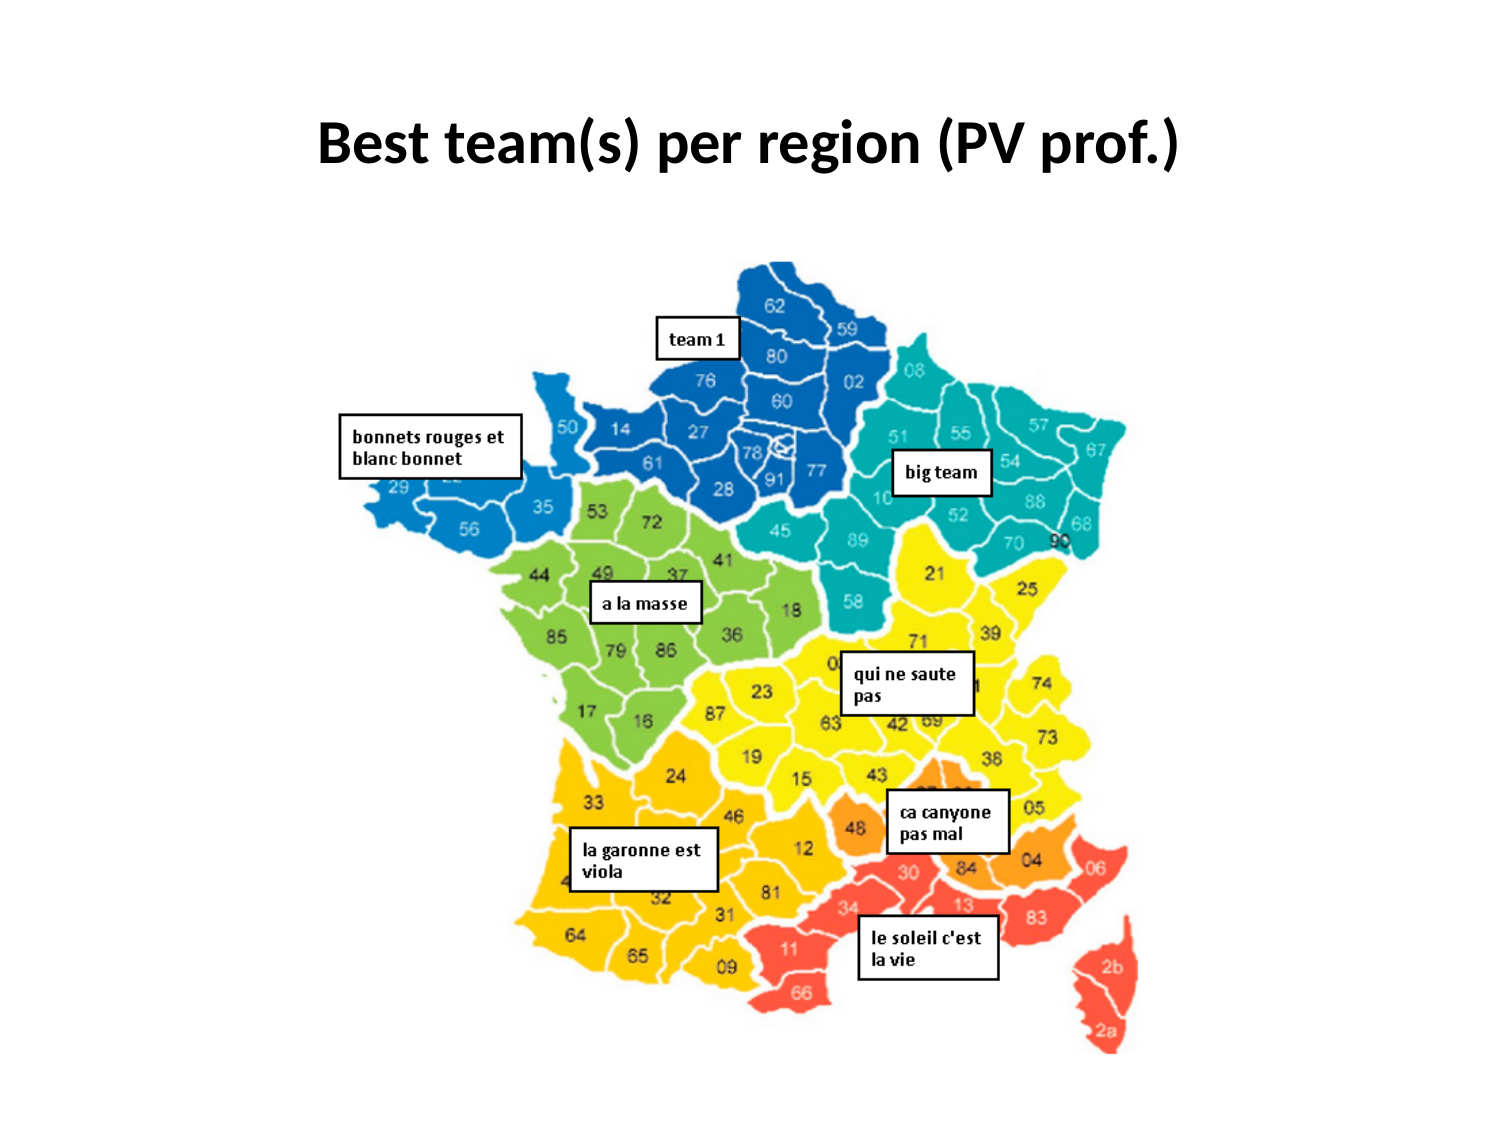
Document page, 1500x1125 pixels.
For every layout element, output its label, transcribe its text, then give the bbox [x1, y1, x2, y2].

title Best team(s) per region (PV prof.) [75, 45, 1425, 233]
picture [332, 243, 1168, 1069]
